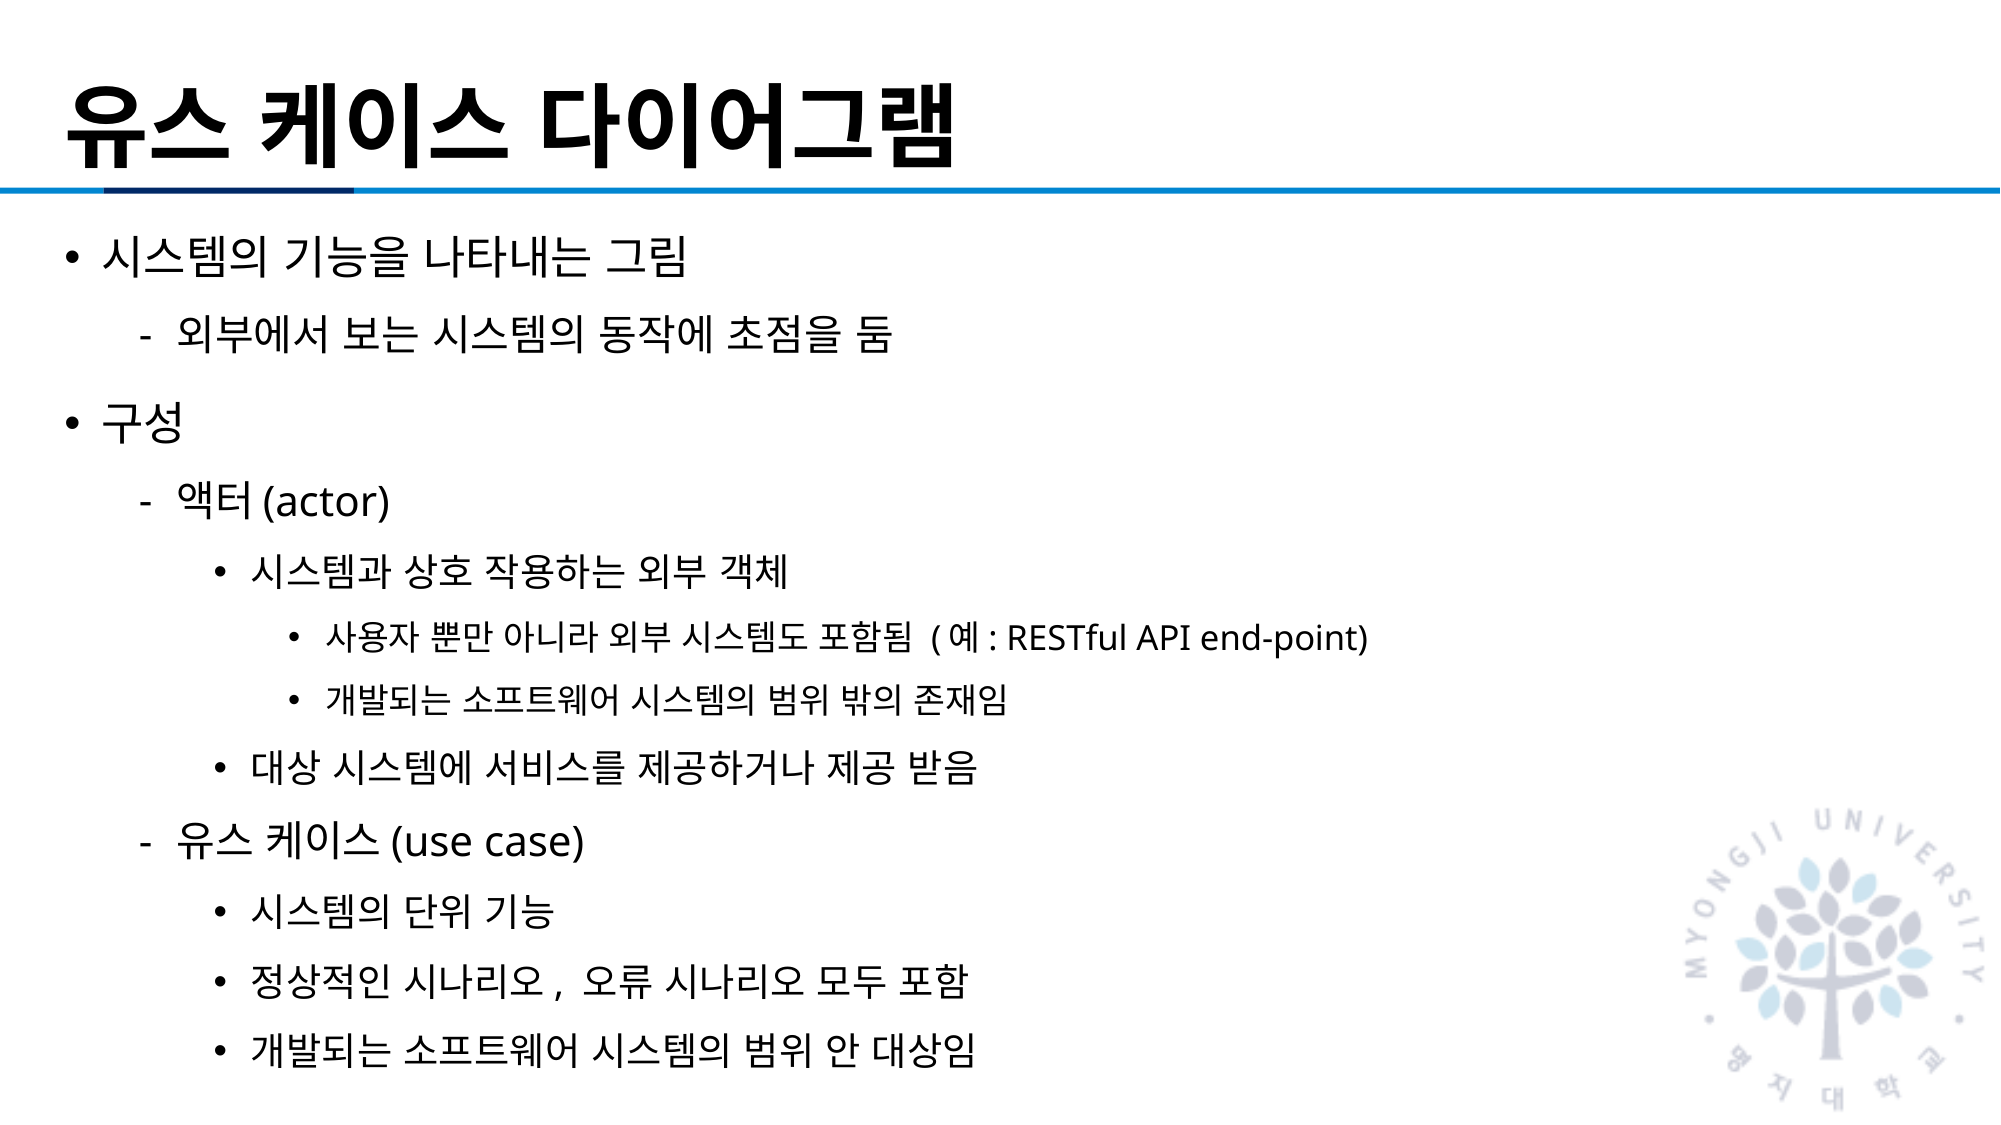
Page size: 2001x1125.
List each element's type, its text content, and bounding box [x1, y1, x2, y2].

list 시스템의 기능을 나타내는 그림 외부에서 보는 시스템의 동작에 초점을 둠 구성 액터(actor) 시스템과 상호 작용하는 외부 객체 사용자 뿐만 아니라 외부 시스템도 포함됨 (예: RESTful API end-point) 개발되는 소프트웨어 시스템의 범위 밖의 존재임 대상 시스템에 서비스를 제공하거나 제공 받음 유스 케이스(use case) 시스템의 단위 기능 정상적인 시나리오, 오류 시나리오 모두 포함 개발되는 소프트웨어 시스템의 범위 안 대상임 [49, 204, 1945, 1088]
title 유스 케이스 다이어그램 [49, 59, 1945, 188]
